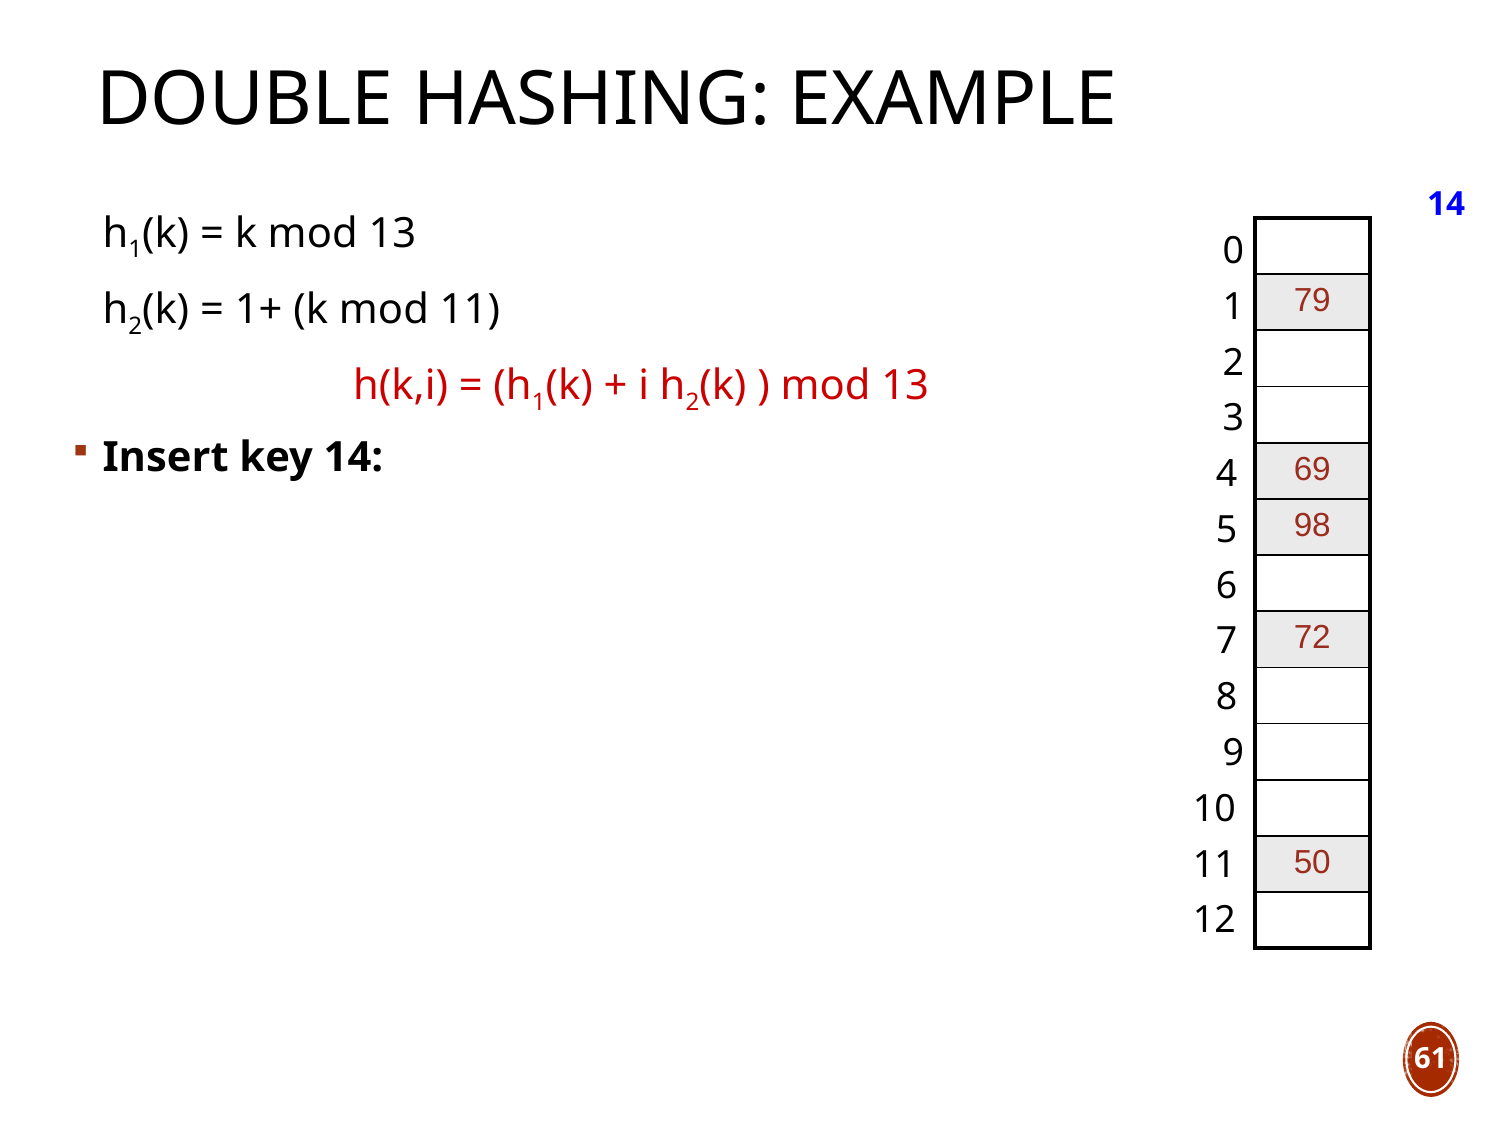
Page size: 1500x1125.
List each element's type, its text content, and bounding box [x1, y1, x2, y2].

text_box 8 [1201, 664, 1259, 725]
text_box 7 [1201, 609, 1259, 664]
list h1(k) = k mod 13 h2(k) = 1+ (k mod 11) h(k,i) = (h1(k) + i h2(k) ) mod 13 Insert key 14: [57, 199, 1225, 1032]
table_cell [1259, 387, 1368, 442]
text_box 2 [1207, 335, 1259, 385]
text_box 3 [1207, 385, 1259, 446]
table_cell [1259, 781, 1368, 835]
table_header [1259, 220, 1368, 273]
table_cell 50 [1259, 837, 1368, 891]
text_box 0 [1207, 218, 1259, 274]
table_cell [1259, 556, 1368, 610]
title Double Hashing: Example [81, 0, 1319, 218]
table_cell [1259, 893, 1368, 946]
text_box 5 [1201, 497, 1259, 553]
text_box 10 [1178, 776, 1259, 832]
table_cell [1259, 724, 1368, 779]
slide_number 61 [1391, 1028, 1471, 1089]
text_box 4 [1201, 441, 1259, 497]
table_cell 79 [1259, 275, 1368, 329]
text_box 14 [1412, 174, 1480, 230]
table_cell [1259, 668, 1368, 723]
text_box 12 [1178, 887, 1259, 948]
text_box 1 [1207, 274, 1259, 335]
table_cell 98 [1259, 500, 1368, 554]
text_box 6 [1201, 553, 1259, 609]
text_box 11 [1178, 832, 1259, 887]
table_cell 72 [1259, 612, 1368, 667]
table_cell 69 [1259, 444, 1368, 498]
table_cell [1259, 331, 1368, 386]
text_box 9 [1207, 725, 1259, 776]
